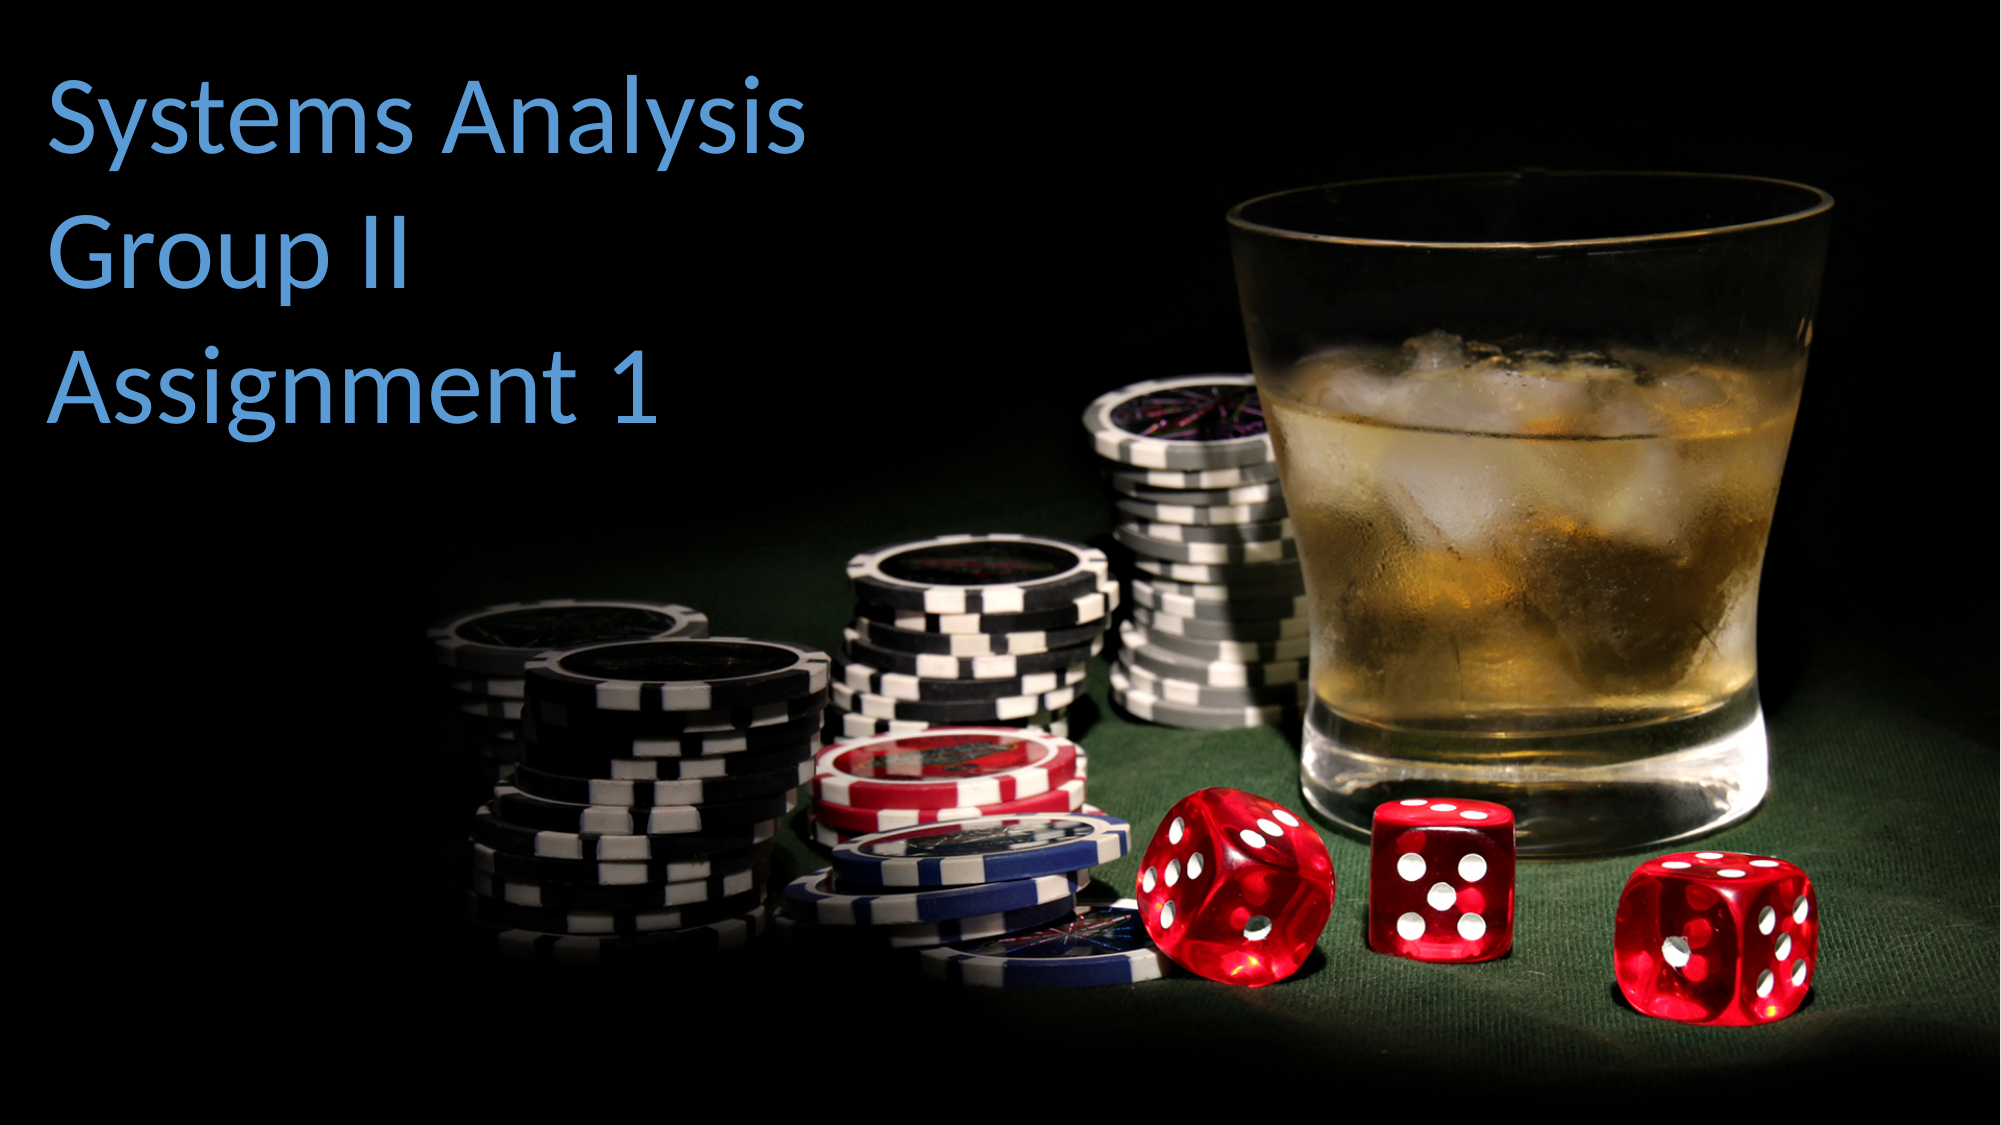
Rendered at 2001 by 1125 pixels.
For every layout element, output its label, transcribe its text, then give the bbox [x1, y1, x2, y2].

picture [0, 0, 2001, 1125]
text_box Systems Analysis Group II Assignment 1 [31, 33, 825, 454]
